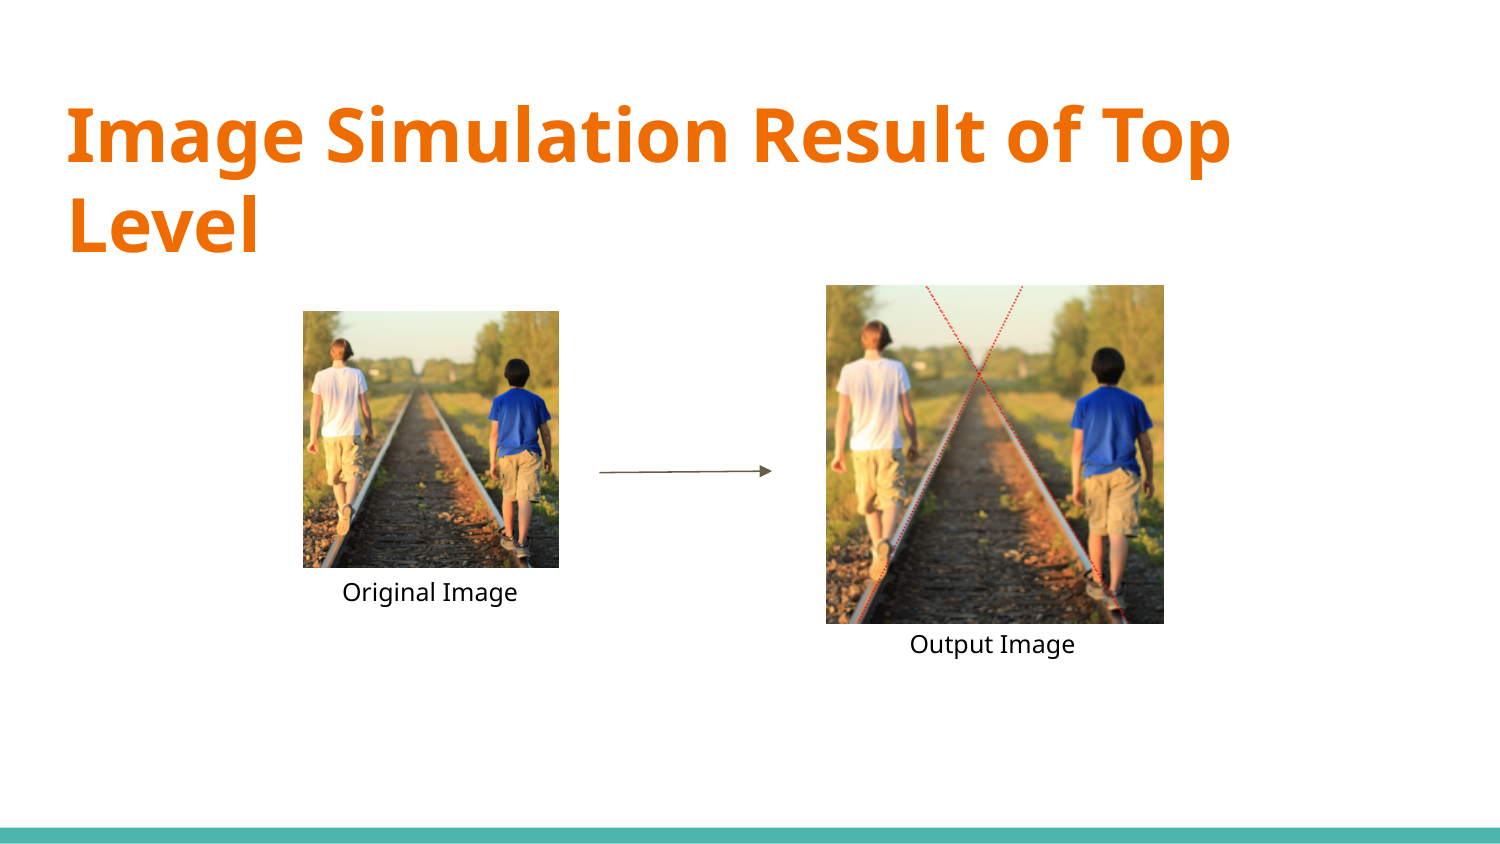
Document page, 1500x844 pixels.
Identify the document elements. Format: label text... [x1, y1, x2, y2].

text_box Output Image [894, 613, 1198, 661]
picture [302, 311, 560, 568]
picture [825, 285, 1164, 624]
text_box Original Image [327, 561, 600, 591]
title Image Simulation Result of Top Level [51, 72, 1449, 189]
